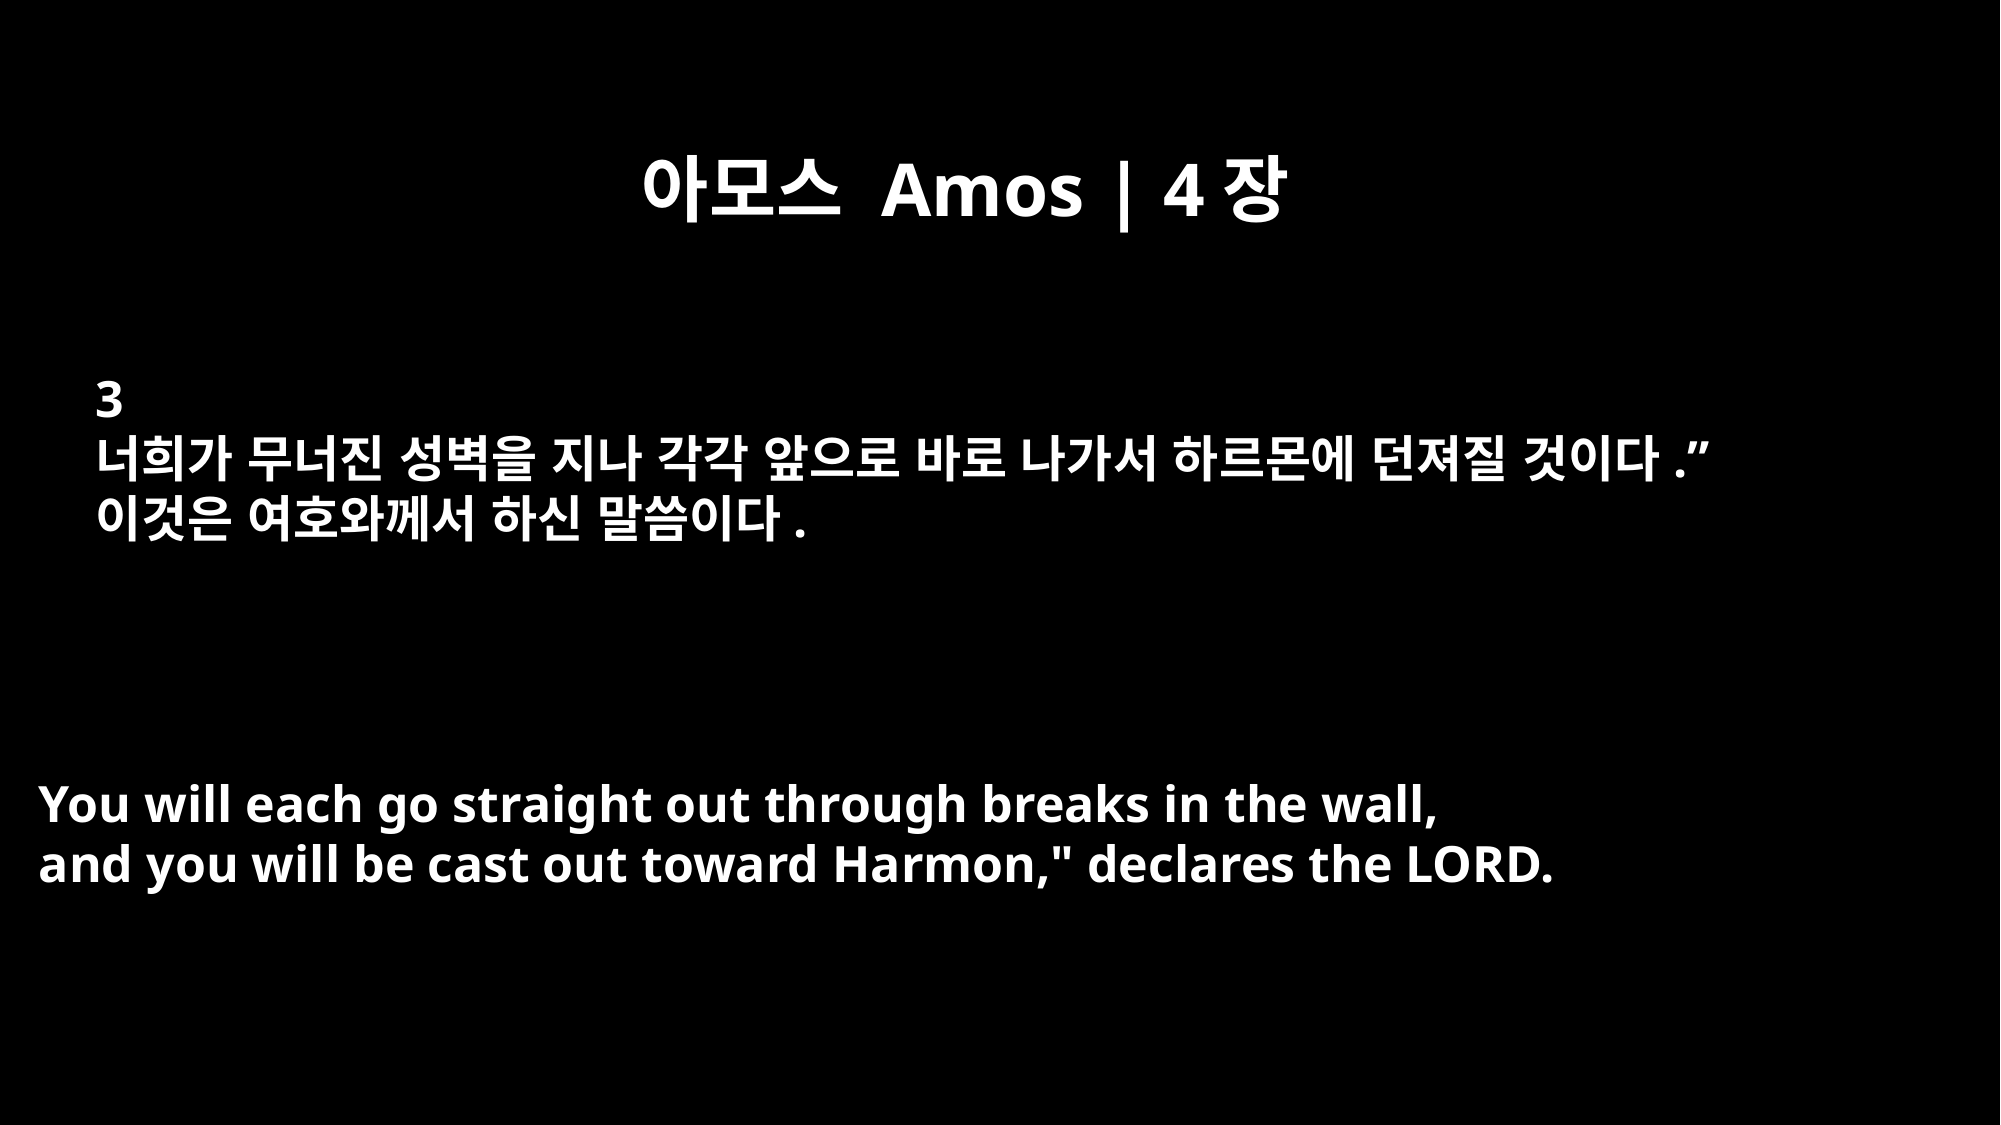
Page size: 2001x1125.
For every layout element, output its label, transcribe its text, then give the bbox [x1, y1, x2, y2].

text_box 3 너희가 무너진 성벽을 지나 각각 앞으로 바로 나가서 하르몬에 던져질 것이다.” 이것은 여호와께서 하신 말씀이다. [80, 359, 1738, 555]
text_box 아모스 Amos | 4장 [627, 136, 1305, 239]
text_box You will each go straight out through breaks in the wall, and you will be cast out toward Harmon," declares the LORD. [24, 764, 1571, 900]
